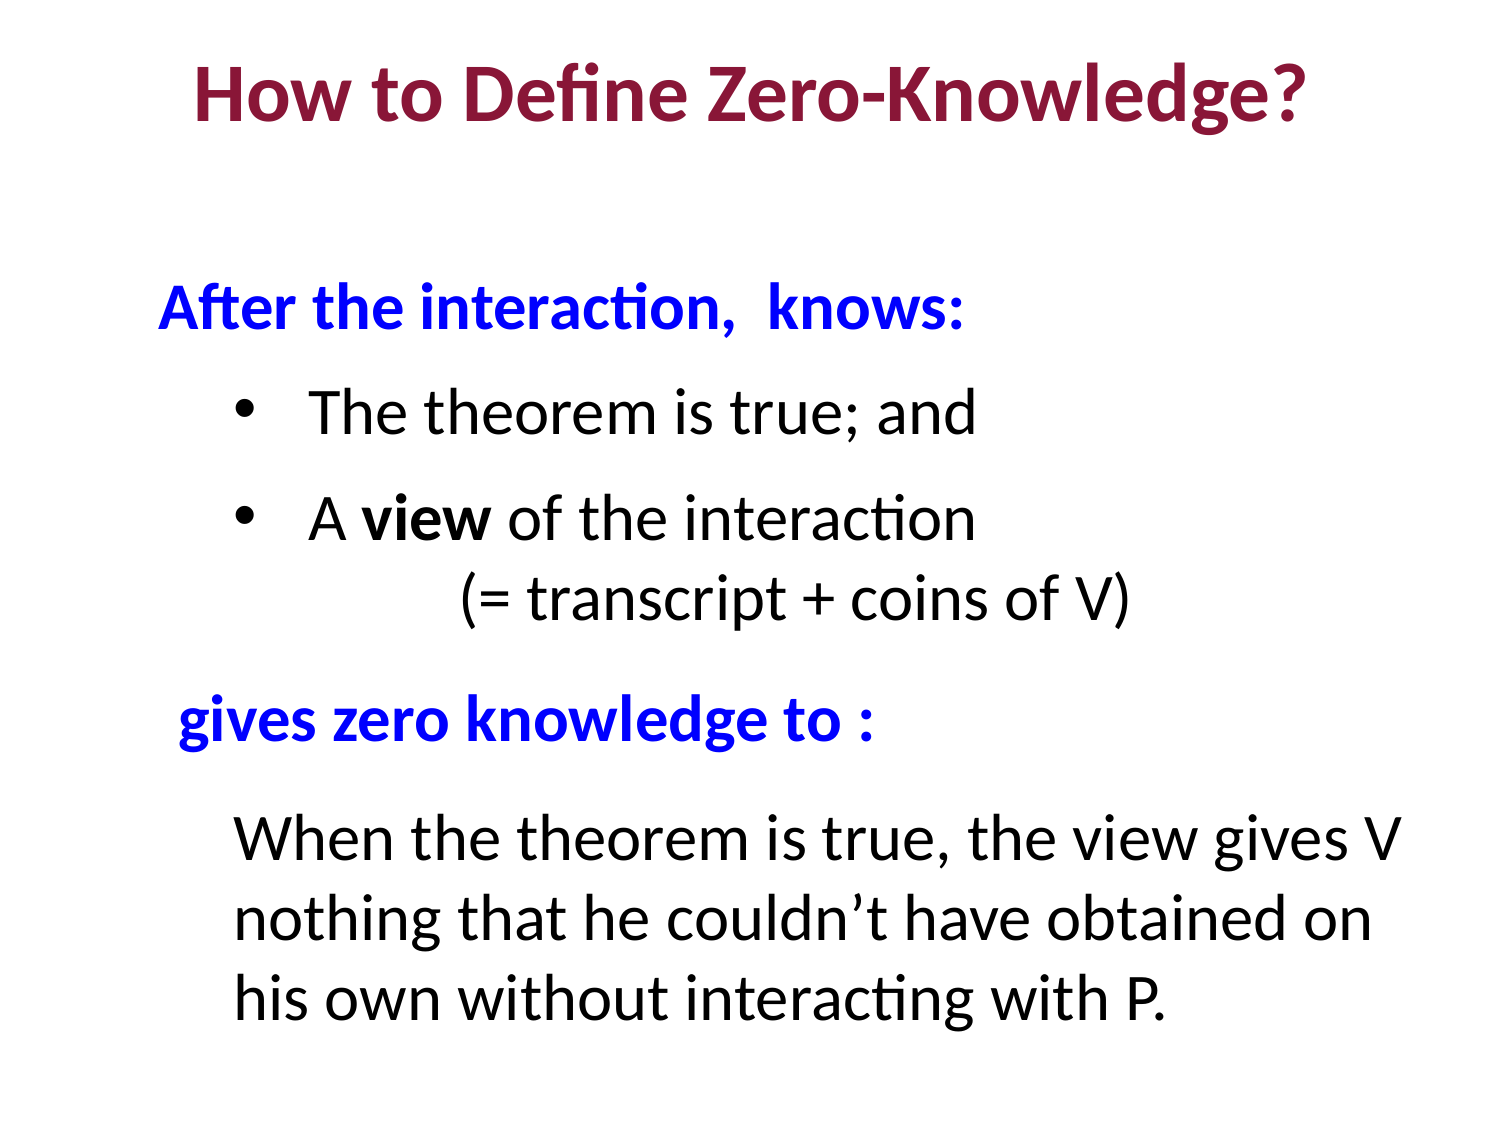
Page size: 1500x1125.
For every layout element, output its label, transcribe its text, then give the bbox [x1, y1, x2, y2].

text_box When the theorem is true, the view gives V nothing that he couldn’t have obtained on his own without interacting with P. [218, 786, 1435, 1042]
text_box How to Define Zero-Knowledge? [3, 30, 1500, 161]
text_box A view of the interaction (= transcript + coins of V) [218, 466, 1435, 642]
text_box The theorem is true; and [218, 360, 1435, 455]
